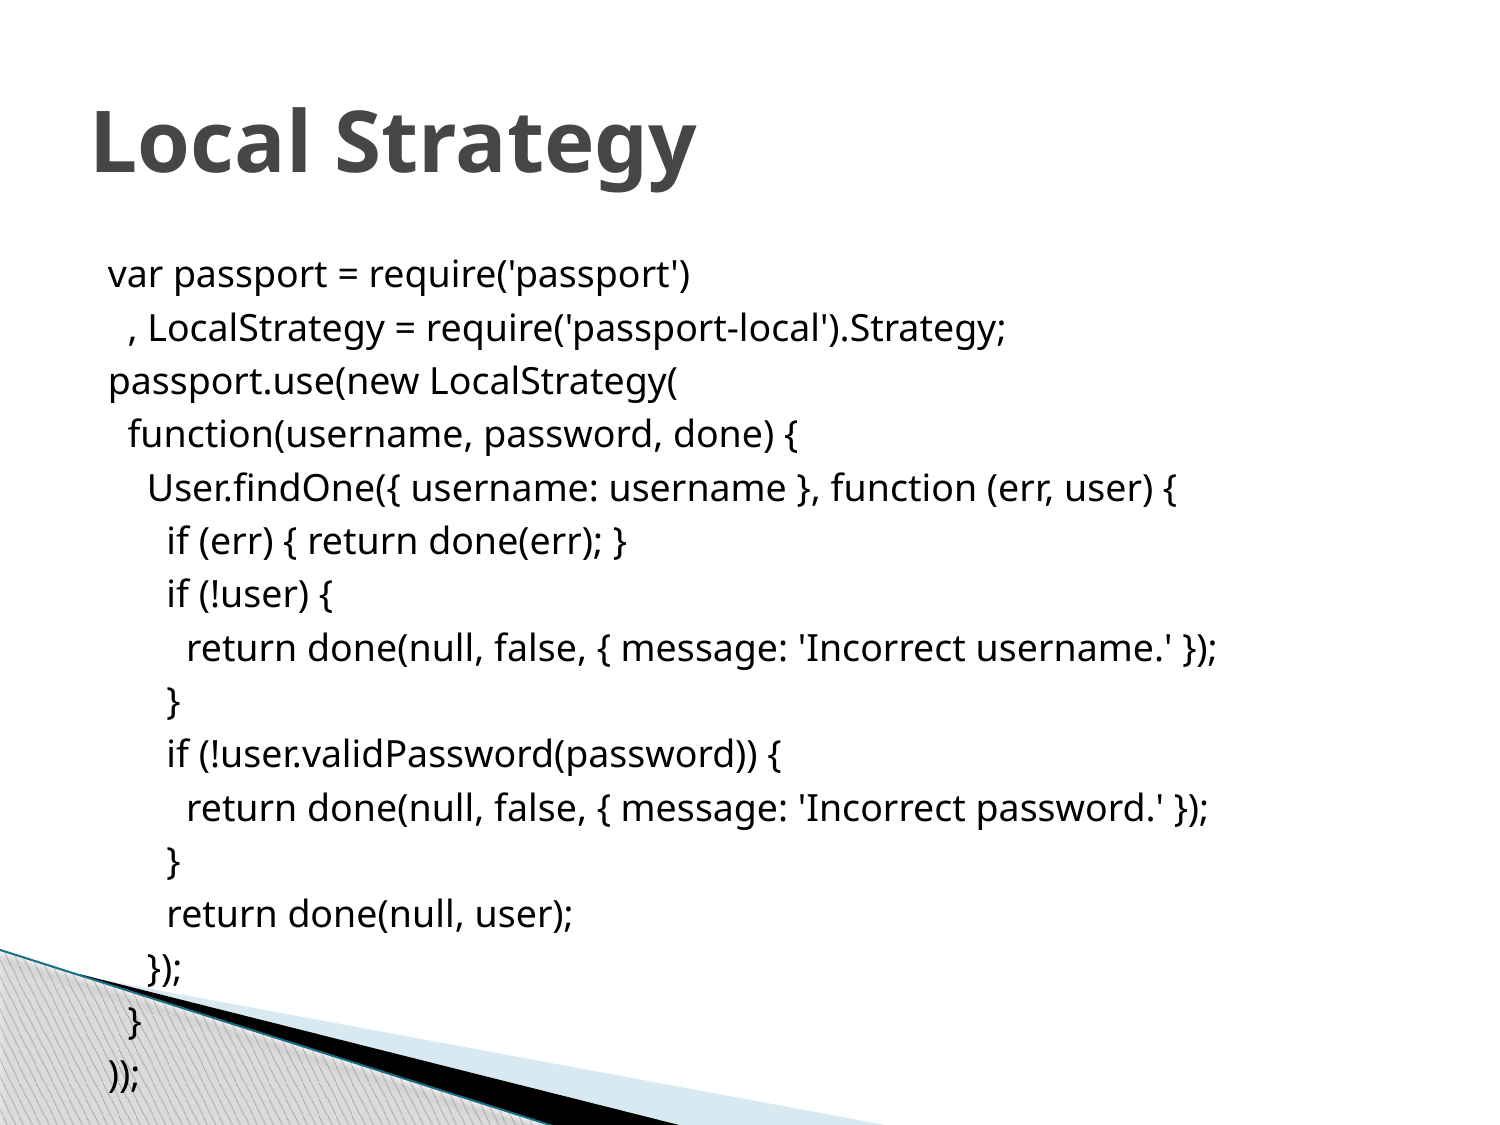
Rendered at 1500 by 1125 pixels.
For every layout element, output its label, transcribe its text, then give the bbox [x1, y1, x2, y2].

title Local Strategy [75, 45, 1425, 233]
list var passport = require('passport') , LocalStrategy = require('passport-local').Strategy; passport.use(new LocalStrategy( function(username, password, done) { User.findOne({ username: username }, function (err, user) { if (err) { return done(err); } if (!user) { return done(null, false, { message: 'Incorrect username.' }); } if (!user.validPassword(password)) { return done(null, false, { message: 'Incorrect password.' }); } return done(null, user); }); } )); [75, 242, 1425, 986]
